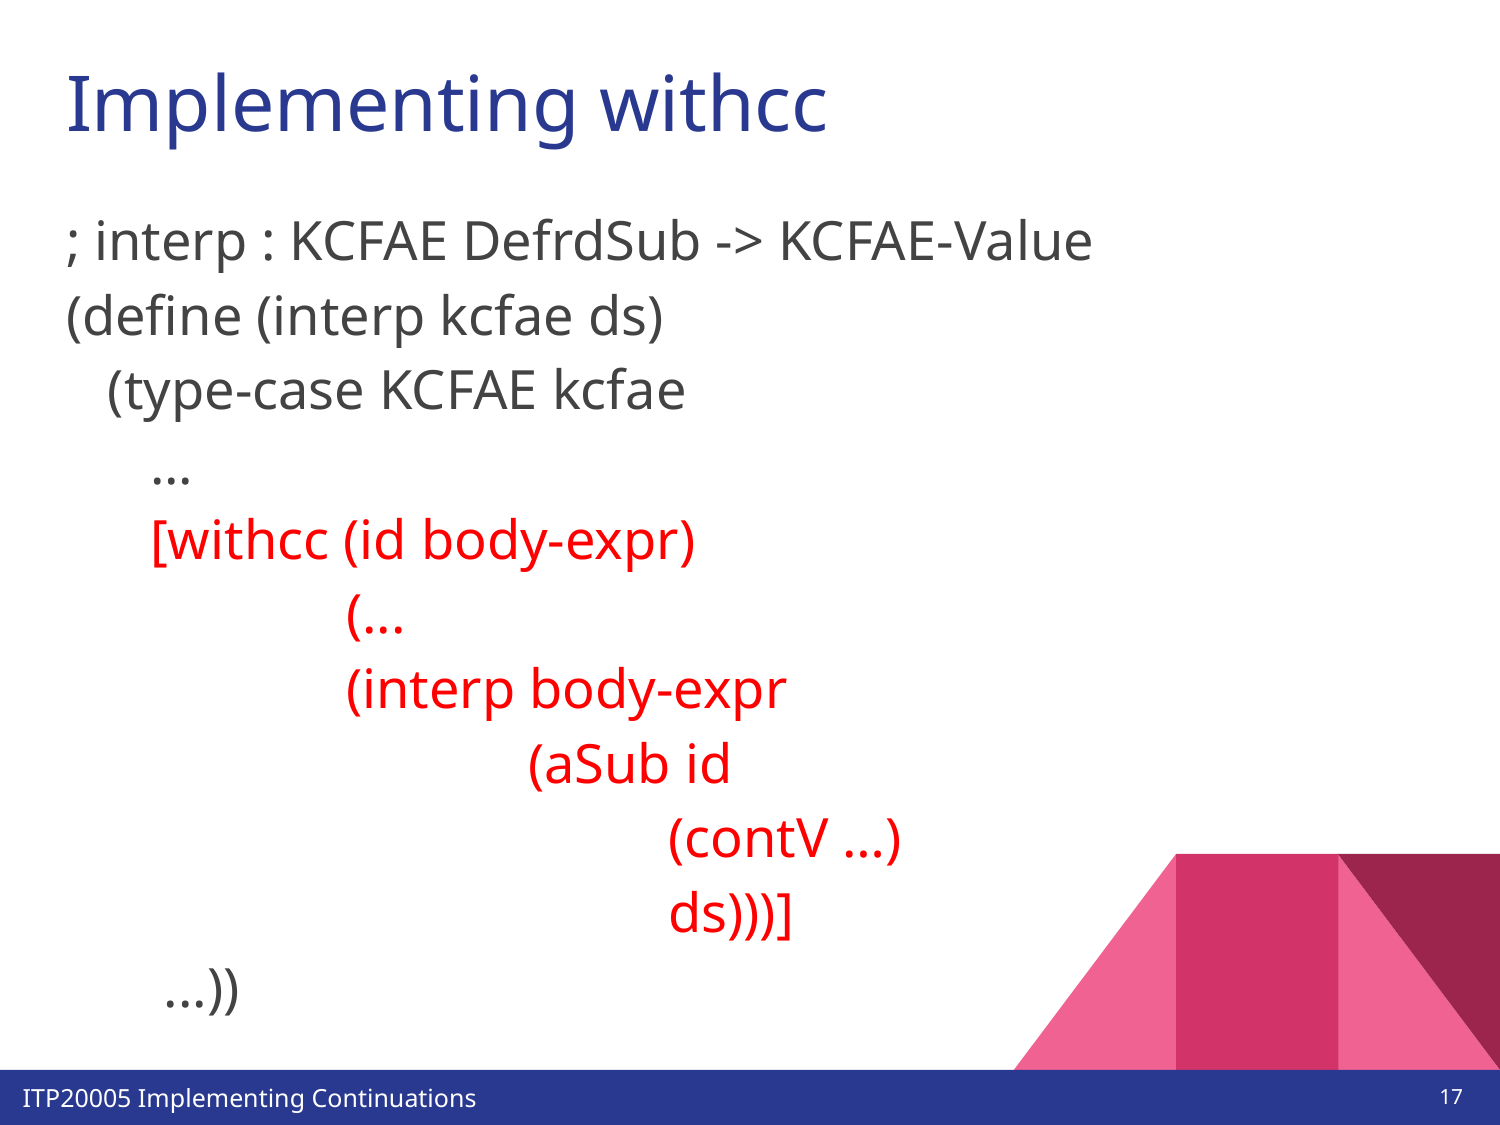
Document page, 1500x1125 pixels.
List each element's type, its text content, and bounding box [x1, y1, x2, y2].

title Implementing withcc [51, 39, 1449, 173]
slide_number ‹#› [1387, 1054, 1478, 1125]
list ; interp : KCFAE DefrdSub -> KCFAE-Value (define (interp kcfae ds) (type-case KCFAE kcfae ... [withcc (id body-expr) (... (interp body-expr (aSub id (contV …) ds)))] ...)) [51, 181, 1500, 912]
